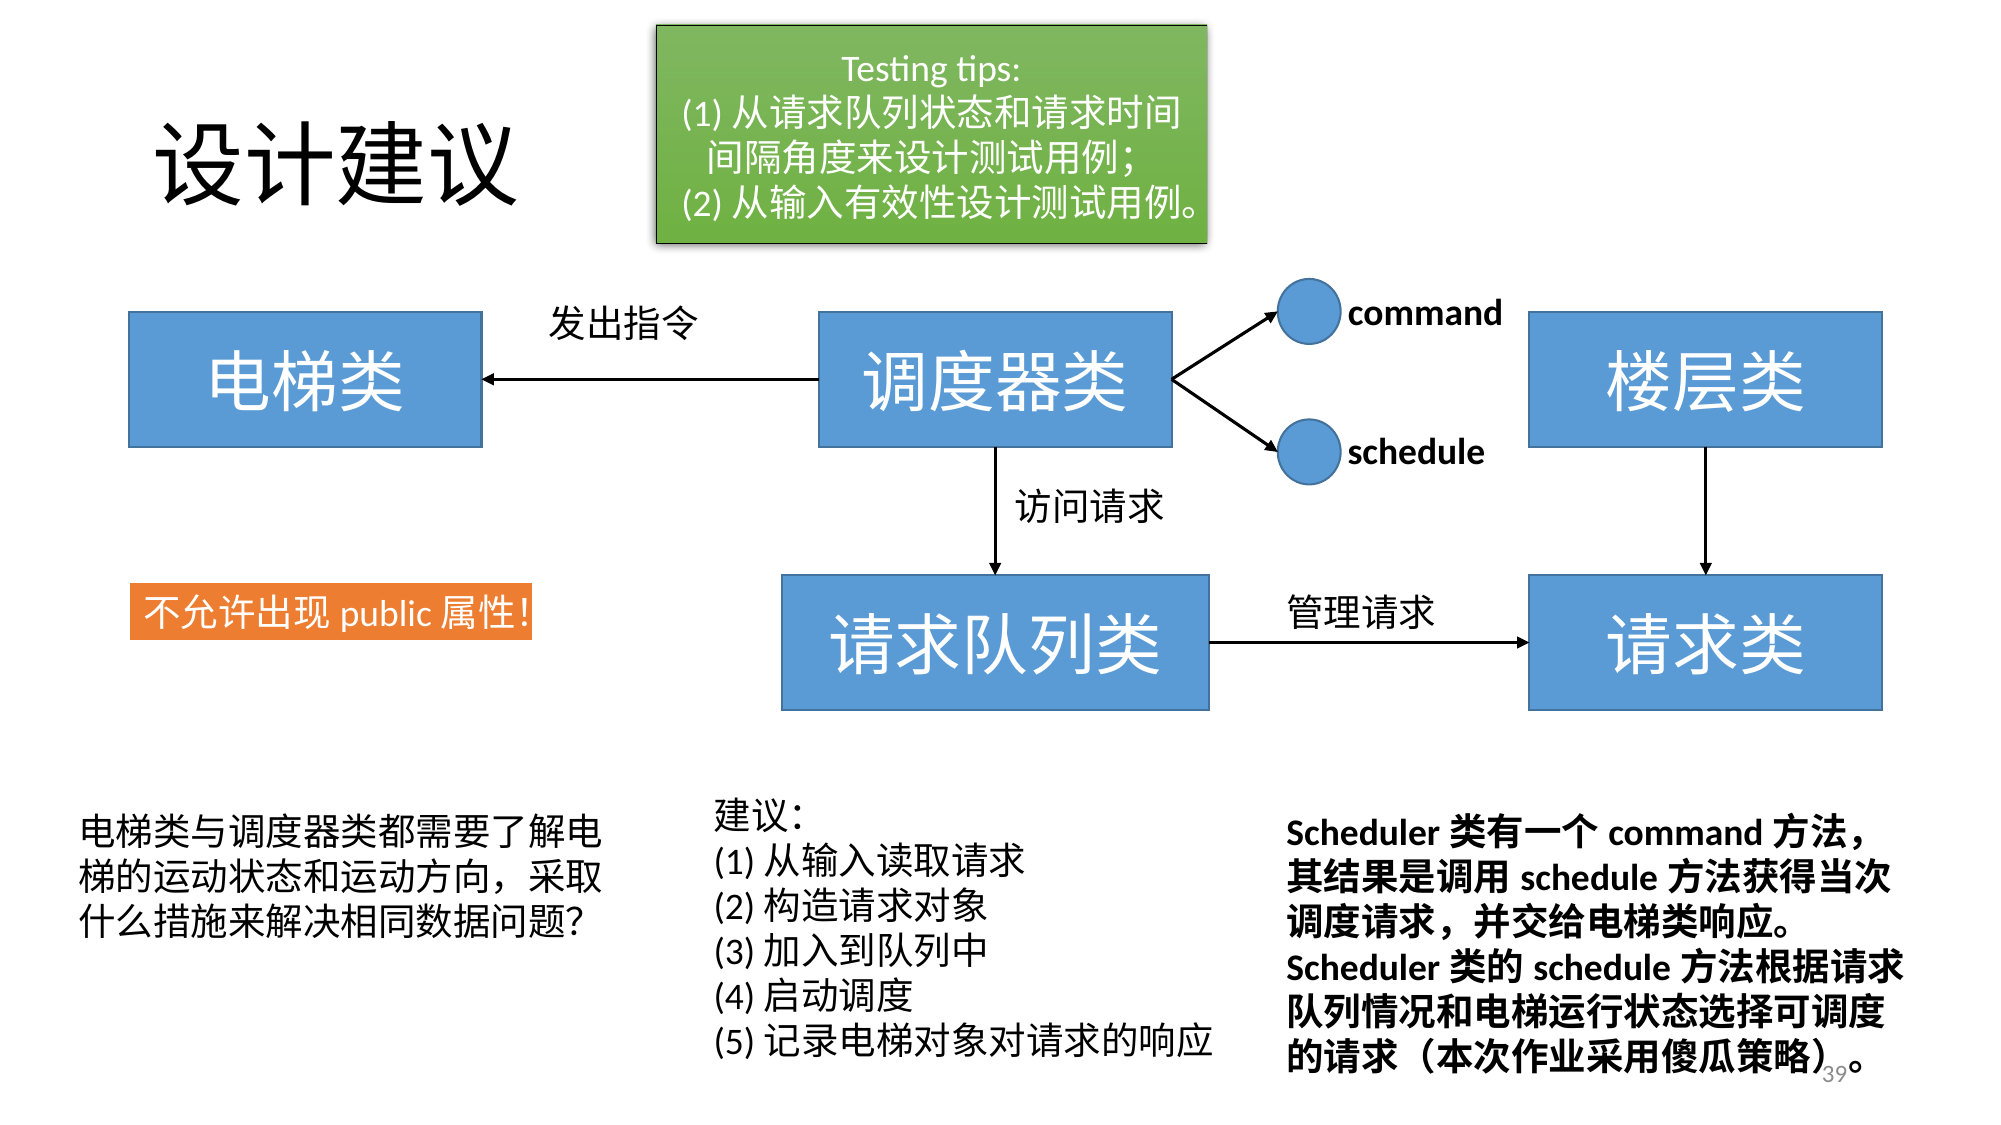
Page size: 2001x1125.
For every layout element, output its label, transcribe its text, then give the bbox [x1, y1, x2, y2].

text_box 请求队列类 [781, 574, 1210, 711]
text_box 楼层类 [1528, 311, 1883, 448]
text_box 管理请求 [1271, 581, 1499, 642]
text_box 电梯类 [128, 311, 483, 448]
text_box Testing tips: (1)从请求队列状态和请求时间间隔角度来设计测试用例； (2)从输入有效性设计测试用例。 [655, 24, 1208, 244]
text_box [1276, 277, 1333, 345]
text_box 电梯类与调度器类都需要了解电梯的运动状态和运动方向，采取什么措施来解决相同数据问题？ [63, 800, 653, 951]
text_box 请求类 [1528, 574, 1883, 711]
text_box command [1333, 280, 1519, 341]
text_box 不允许出现public属性！ [127, 580, 535, 643]
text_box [1171, 311, 1278, 379]
text_box Scheduler类有一个command方法，其结果是调用schedule方法获得当次调度请求，并交给电梯类响应。 Scheduler类的schedule方法根据请求队列情况和电梯运行状态选择可调度的请求（本次作业采用傻瓜策略）。 [1271, 800, 1925, 1086]
text_box schedule [1332, 419, 1501, 480]
slide_number 39 [1412, 1042, 1863, 1103]
text_box [1276, 418, 1332, 486]
text_box 调度器类 [818, 311, 1171, 448]
text_box 发出指令 [533, 292, 761, 352]
title 设计建议 [137, 59, 1863, 278]
text_box 建议： (1)从输入读取请求 (2)构造请求对象 (3)加入到队列中 (4)启动调度 (5)记录电梯对象对请求的响应 [698, 784, 1229, 1070]
text_box 访问请求 [999, 475, 1228, 536]
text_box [1171, 379, 1278, 452]
